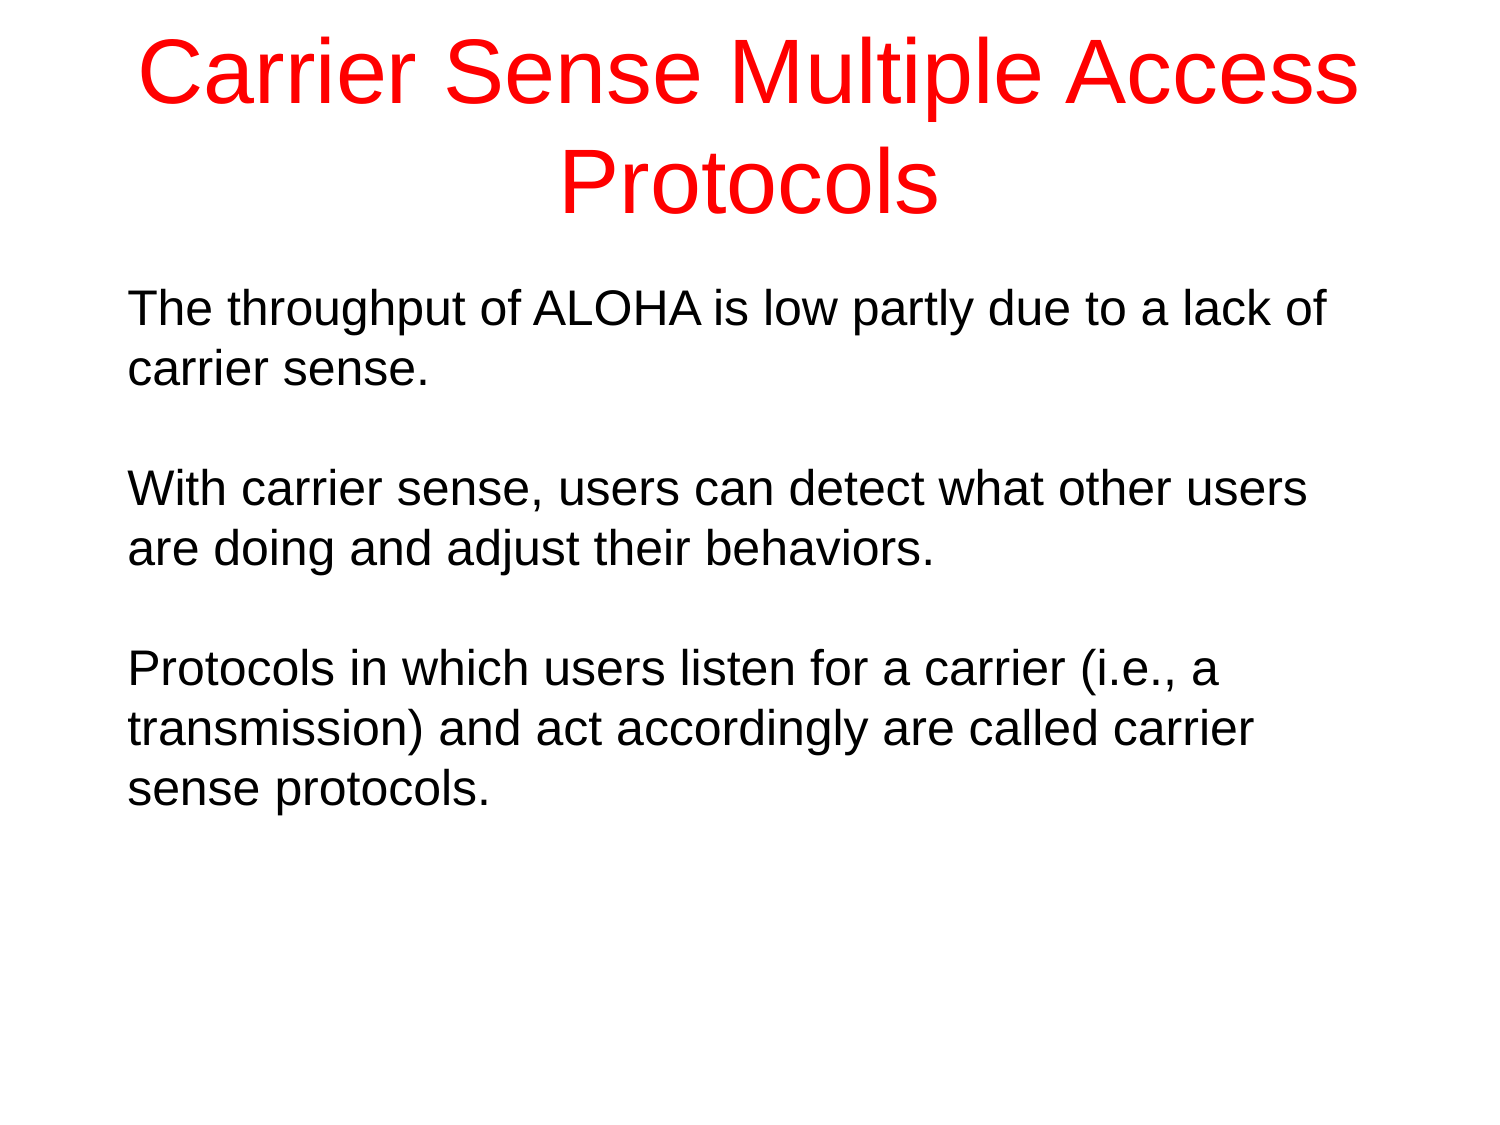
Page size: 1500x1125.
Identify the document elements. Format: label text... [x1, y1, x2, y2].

text_box The throughput of ALOHA is low partly due to a lack of carrier sense. With carrier sense, users can detect what other users are doing and adjust their behaviors. Protocols in which users listen for a carrier (i.e., a transmission) and act accordingly are called carrier sense protocols. [112, 268, 1388, 1124]
title Carrier Sense Multiple Access Protocols [0, 0, 1500, 245]
